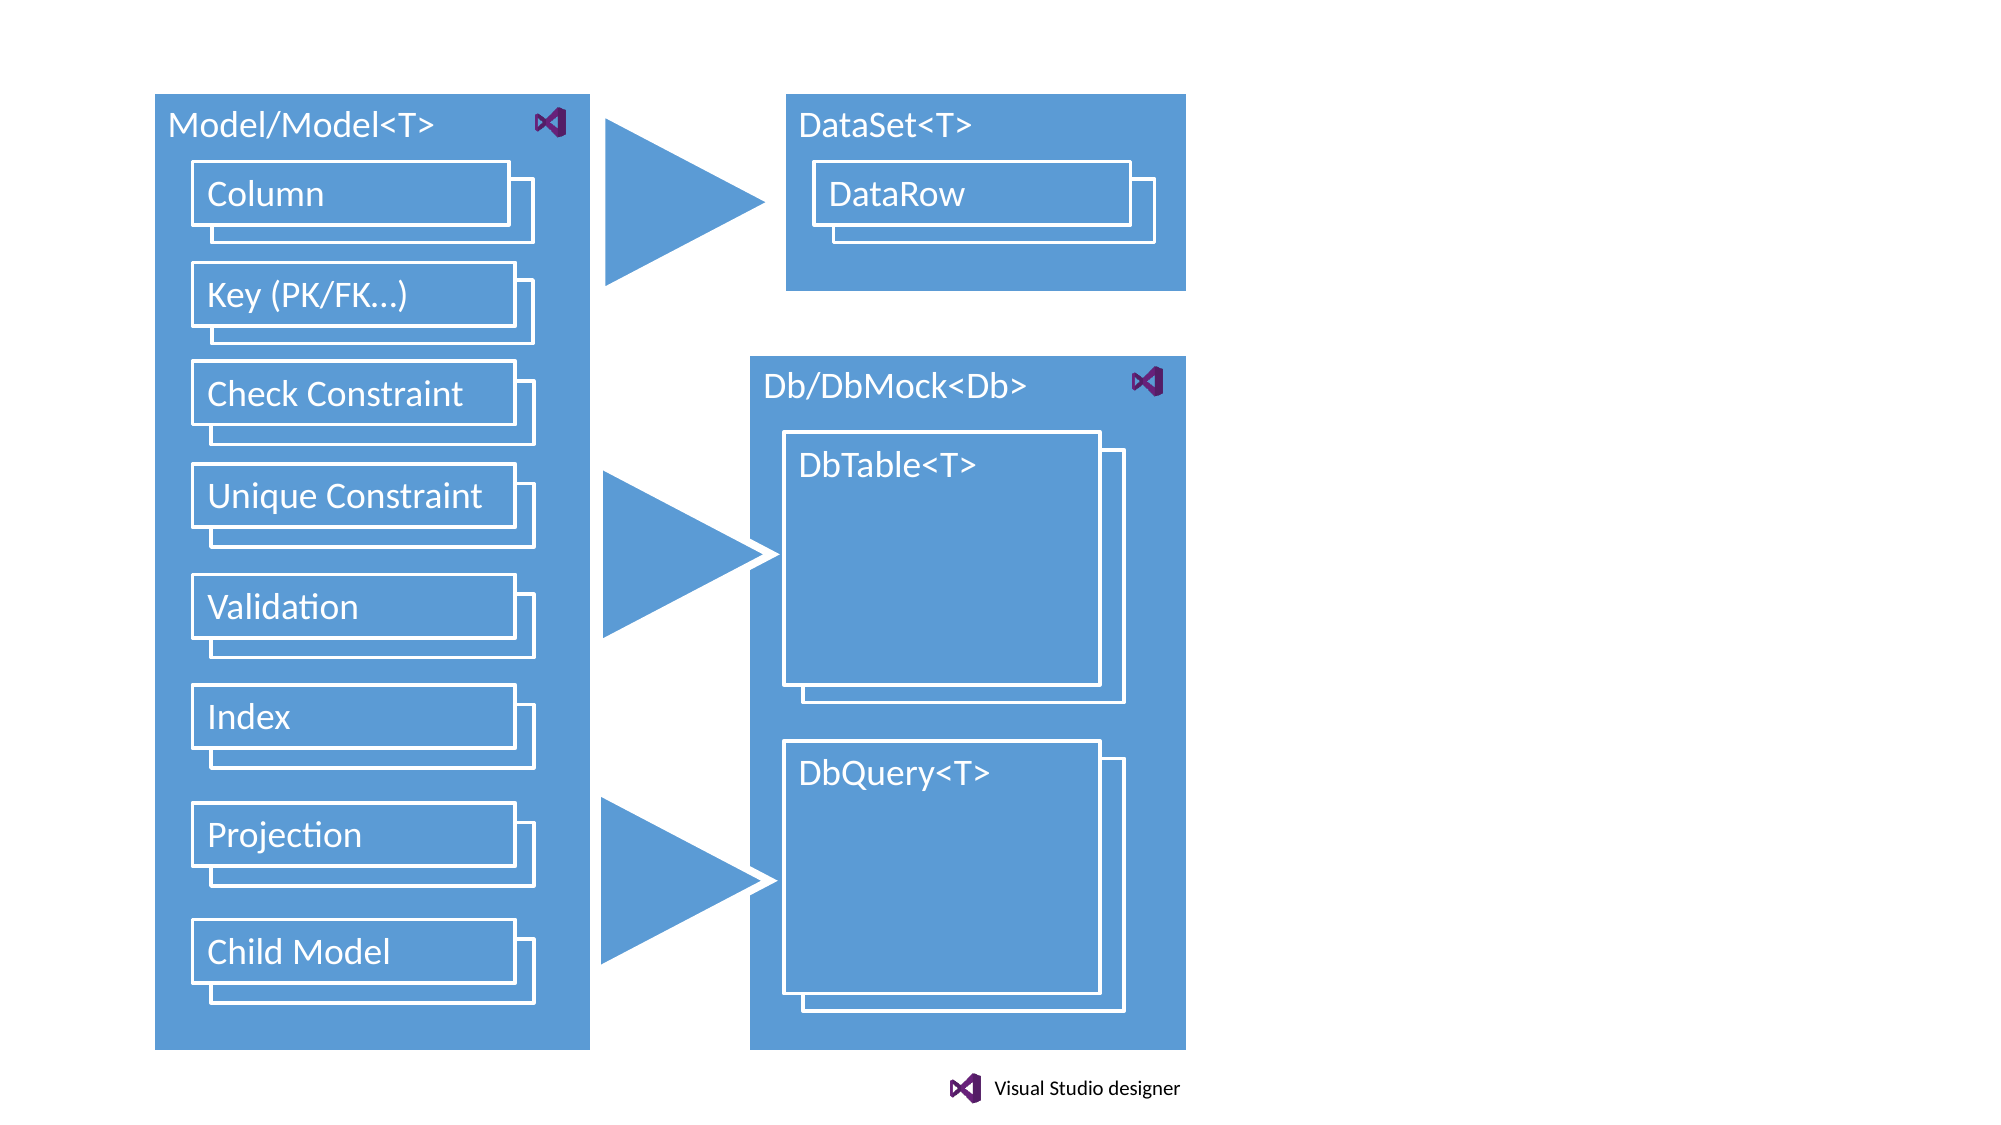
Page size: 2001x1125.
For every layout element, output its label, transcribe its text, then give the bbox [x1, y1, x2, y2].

text_box Model/Model<T> [152, 92, 592, 1052]
text_box [598, 462, 774, 647]
text_box Db/DbMock<Db> [748, 354, 1188, 1052]
text_box [210, 594, 534, 658]
text_box DataRow [814, 161, 1131, 225]
text_box [595, 788, 772, 973]
text_box DbTable<T> [783, 432, 1100, 685]
text_box Unique Constraint [192, 463, 516, 528]
text_box [600, 110, 777, 295]
text_box Column [192, 161, 509, 225]
picture [533, 105, 567, 139]
text_box [802, 449, 1125, 703]
text_box [211, 280, 534, 344]
text_box DbQuery<T> [783, 740, 1100, 994]
text_box Index [192, 684, 516, 749]
text_box Projection [192, 802, 516, 867]
text_box [210, 822, 534, 887]
text_box [833, 179, 1155, 243]
picture [948, 1071, 983, 1105]
text_box [802, 758, 1125, 1012]
text_box [210, 483, 534, 548]
text_box Validation [192, 574, 516, 638]
text_box [210, 939, 534, 1003]
text_box DataSet<T> [783, 92, 1188, 293]
text_box [210, 704, 534, 768]
text_box Visual Studio designer [979, 1067, 1201, 1107]
text_box [210, 380, 534, 445]
text_box Key (PK/FK…) [192, 262, 516, 326]
text_box [211, 179, 534, 243]
text_box Child Model [192, 919, 516, 983]
picture [1130, 364, 1164, 398]
text_box Check Constraint [192, 361, 516, 425]
